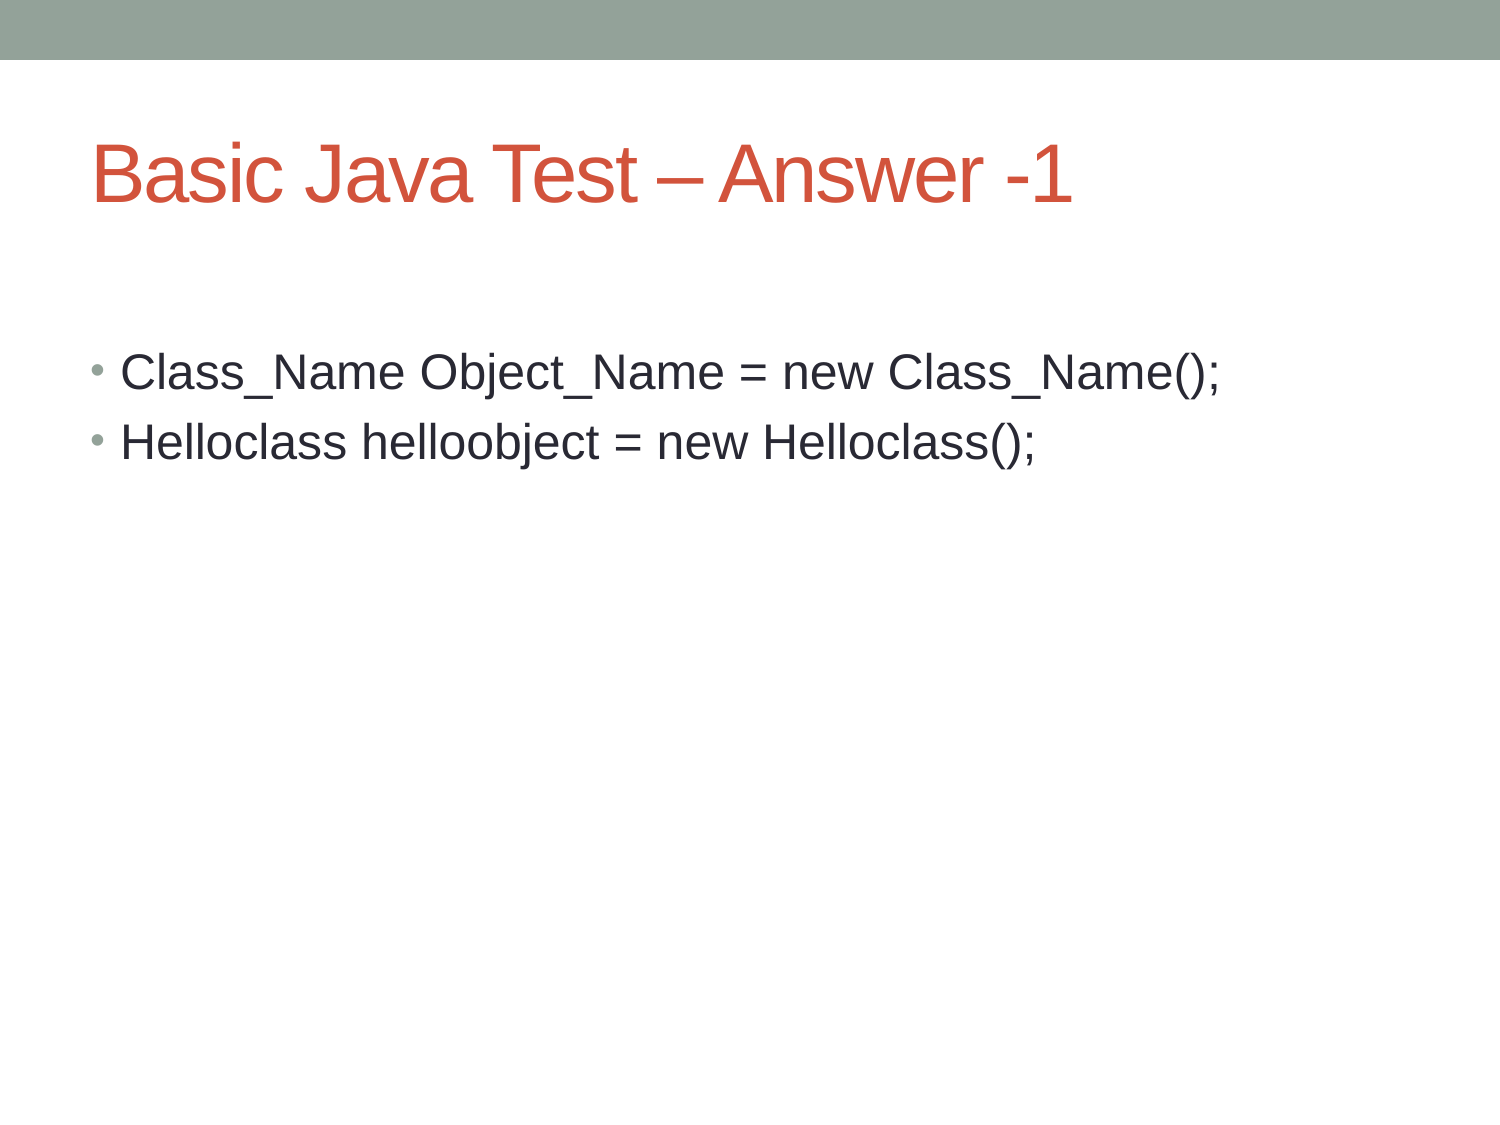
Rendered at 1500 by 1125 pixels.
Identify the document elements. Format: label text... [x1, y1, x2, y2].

list Class_Name Object_Name = new Class_Name(); Helloclass helloobject = new Helloclass(); [75, 262, 1425, 1063]
title Basic Java Test – Answer -1 [75, 87, 1425, 250]
